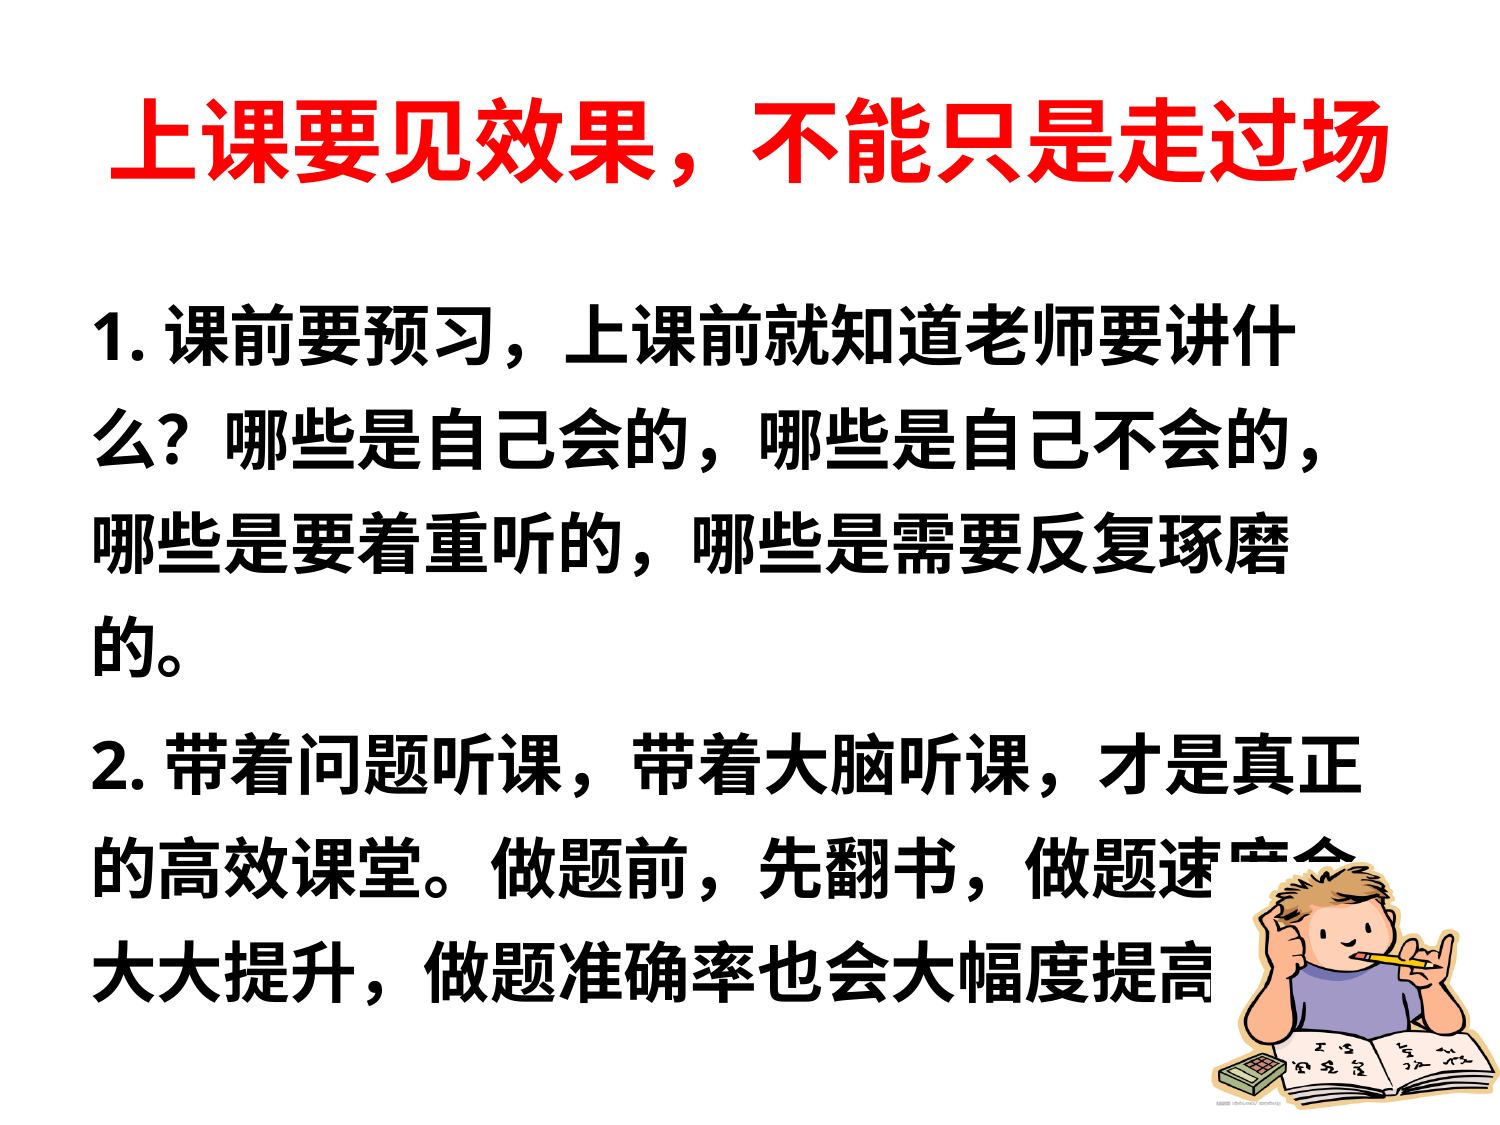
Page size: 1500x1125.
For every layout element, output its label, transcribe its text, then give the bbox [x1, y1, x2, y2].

list 1.课前要预习，上课前就知道老师要讲什么？哪些是自己会的，哪些是自己不会的，哪些是要着重听的，哪些是需要反复琢磨的。 2.带着问题听课，带着大脑听课，才是真正的高效课堂。做题前，先翻书，做题速度会大大提升，做题准确率也会大幅度提高。 [75, 262, 1425, 1005]
picture [1211, 862, 1500, 1110]
title 上课要见效果，不能只是走过场 [75, 45, 1425, 233]
